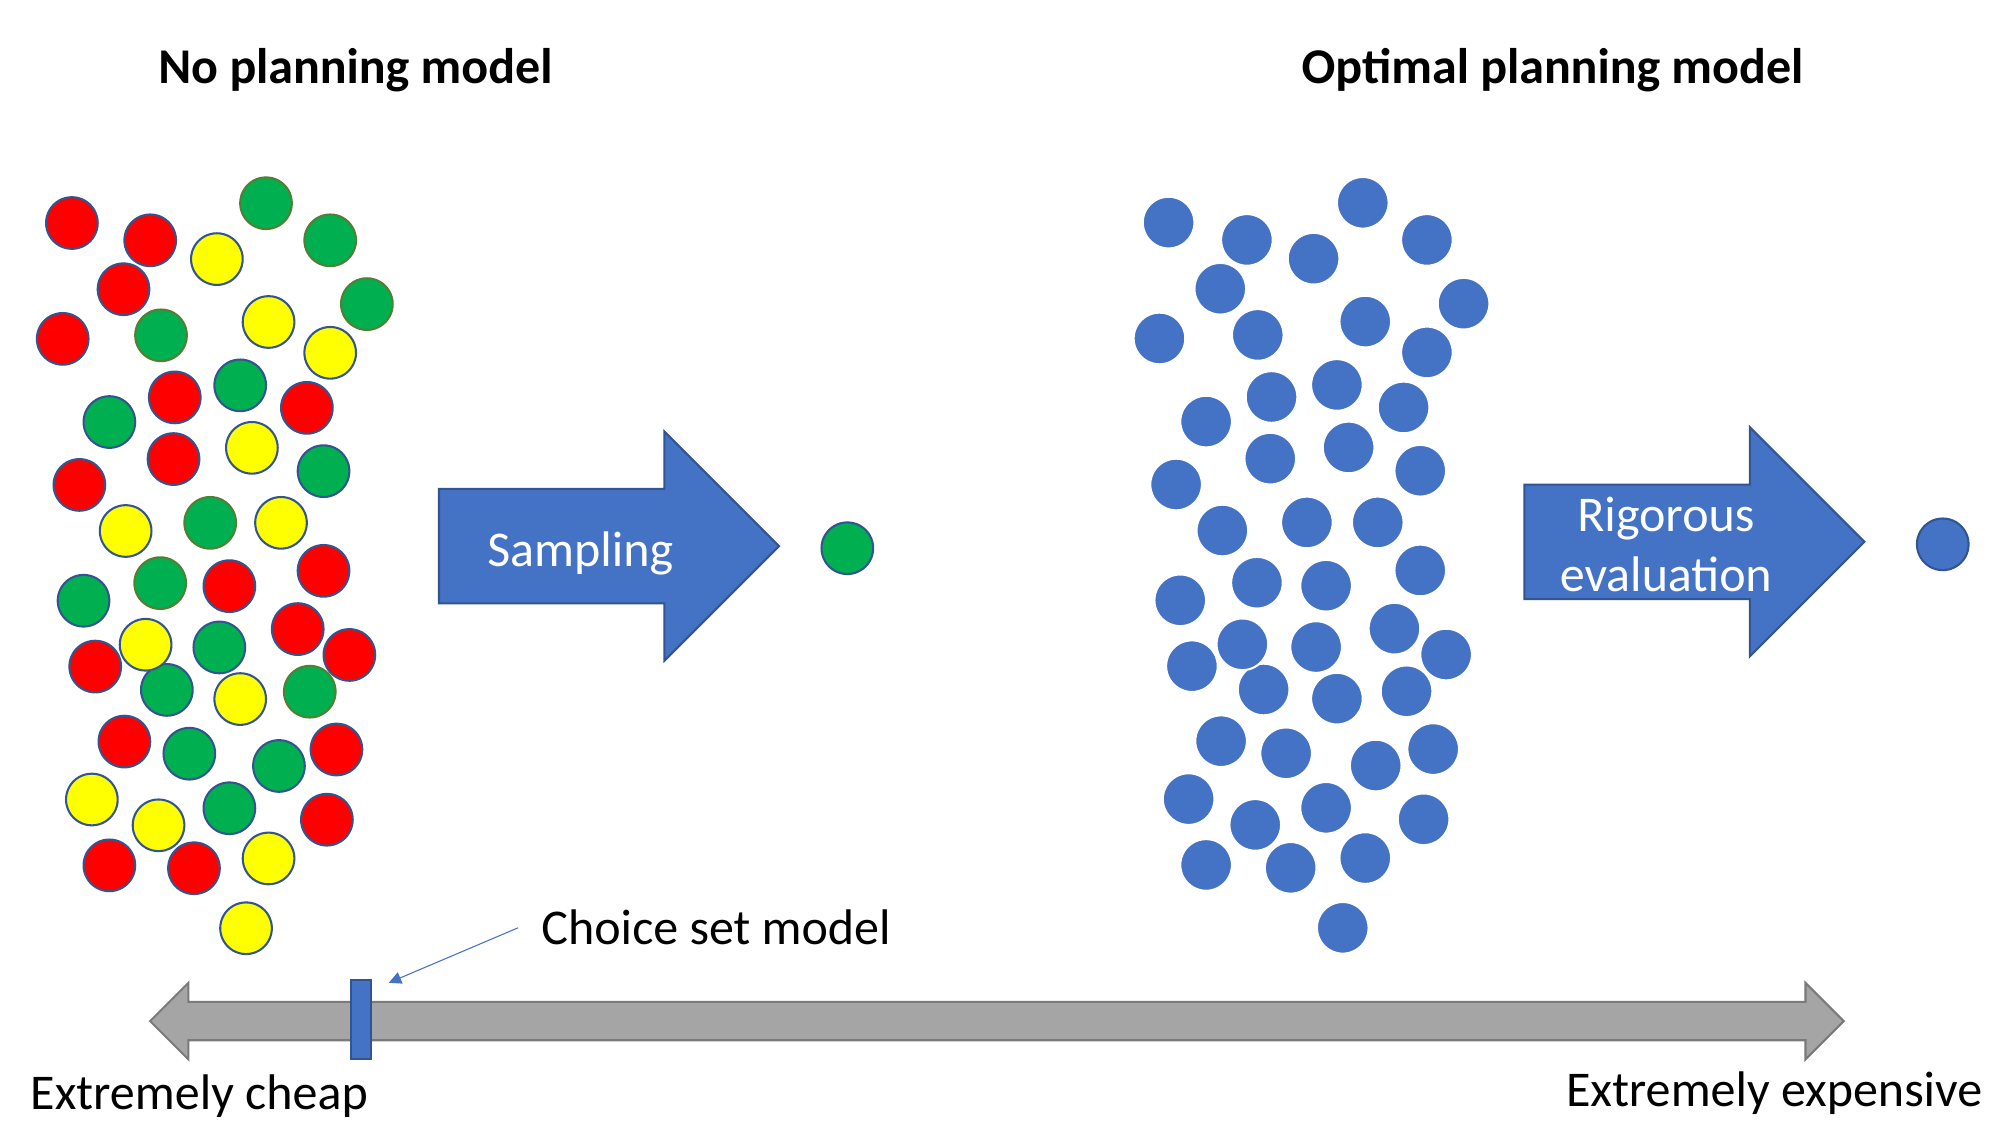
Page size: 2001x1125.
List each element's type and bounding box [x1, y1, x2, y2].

text_box [13, 25, 2000, 1125]
